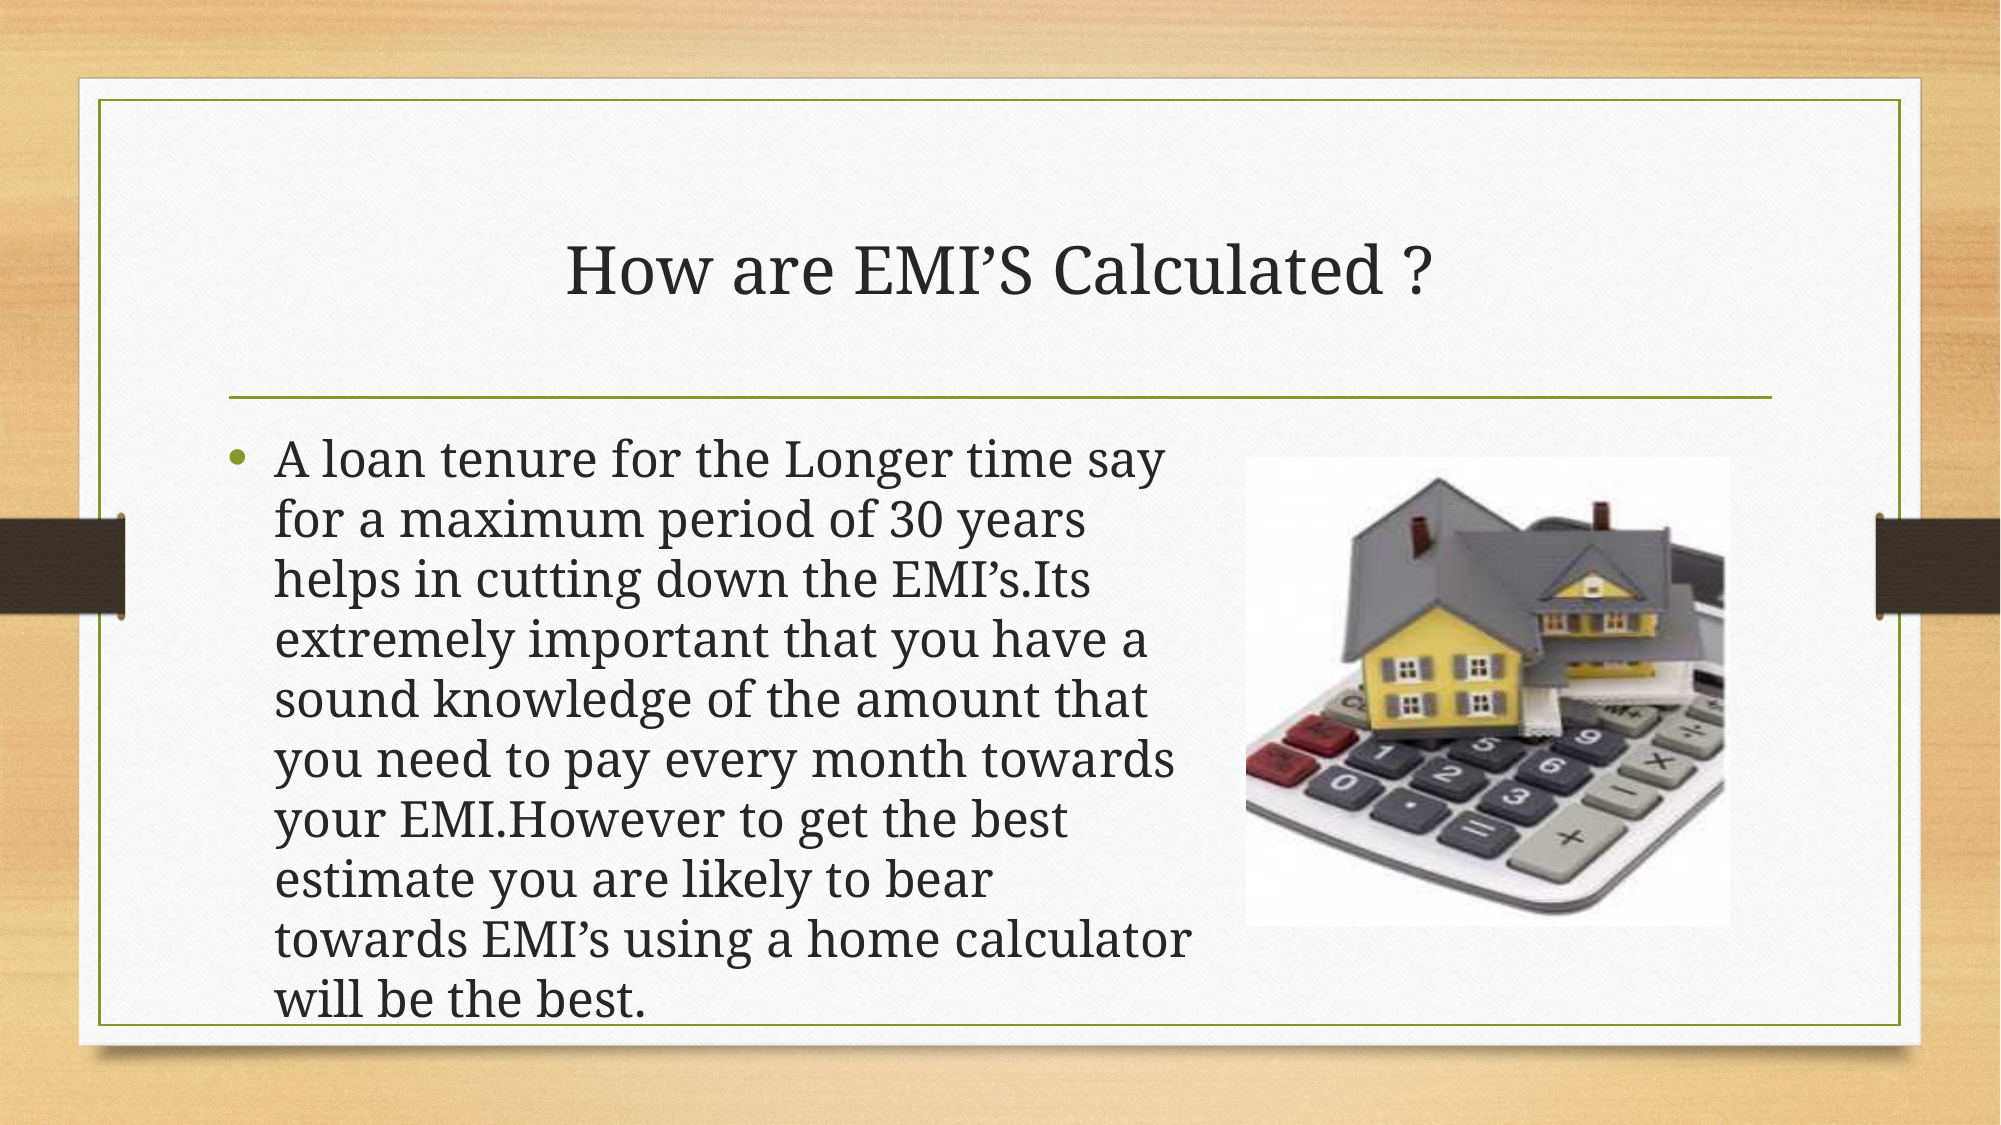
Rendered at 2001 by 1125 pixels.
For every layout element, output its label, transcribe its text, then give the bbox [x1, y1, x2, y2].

picture [0, 0, 2001, 1125]
list A loan tenure for the Longer time say for a maximum period of 30 years helps in cutting down the EMI’s.Its extremely important that you have a sound knowledge of the amount that you need to pay every month towards your EMI.However to get the best estimate you are likely to bear towards EMI’s using a home calculator will be the best. [212, 419, 1211, 964]
title How are EMI’S Calculated ? [212, 161, 1788, 375]
